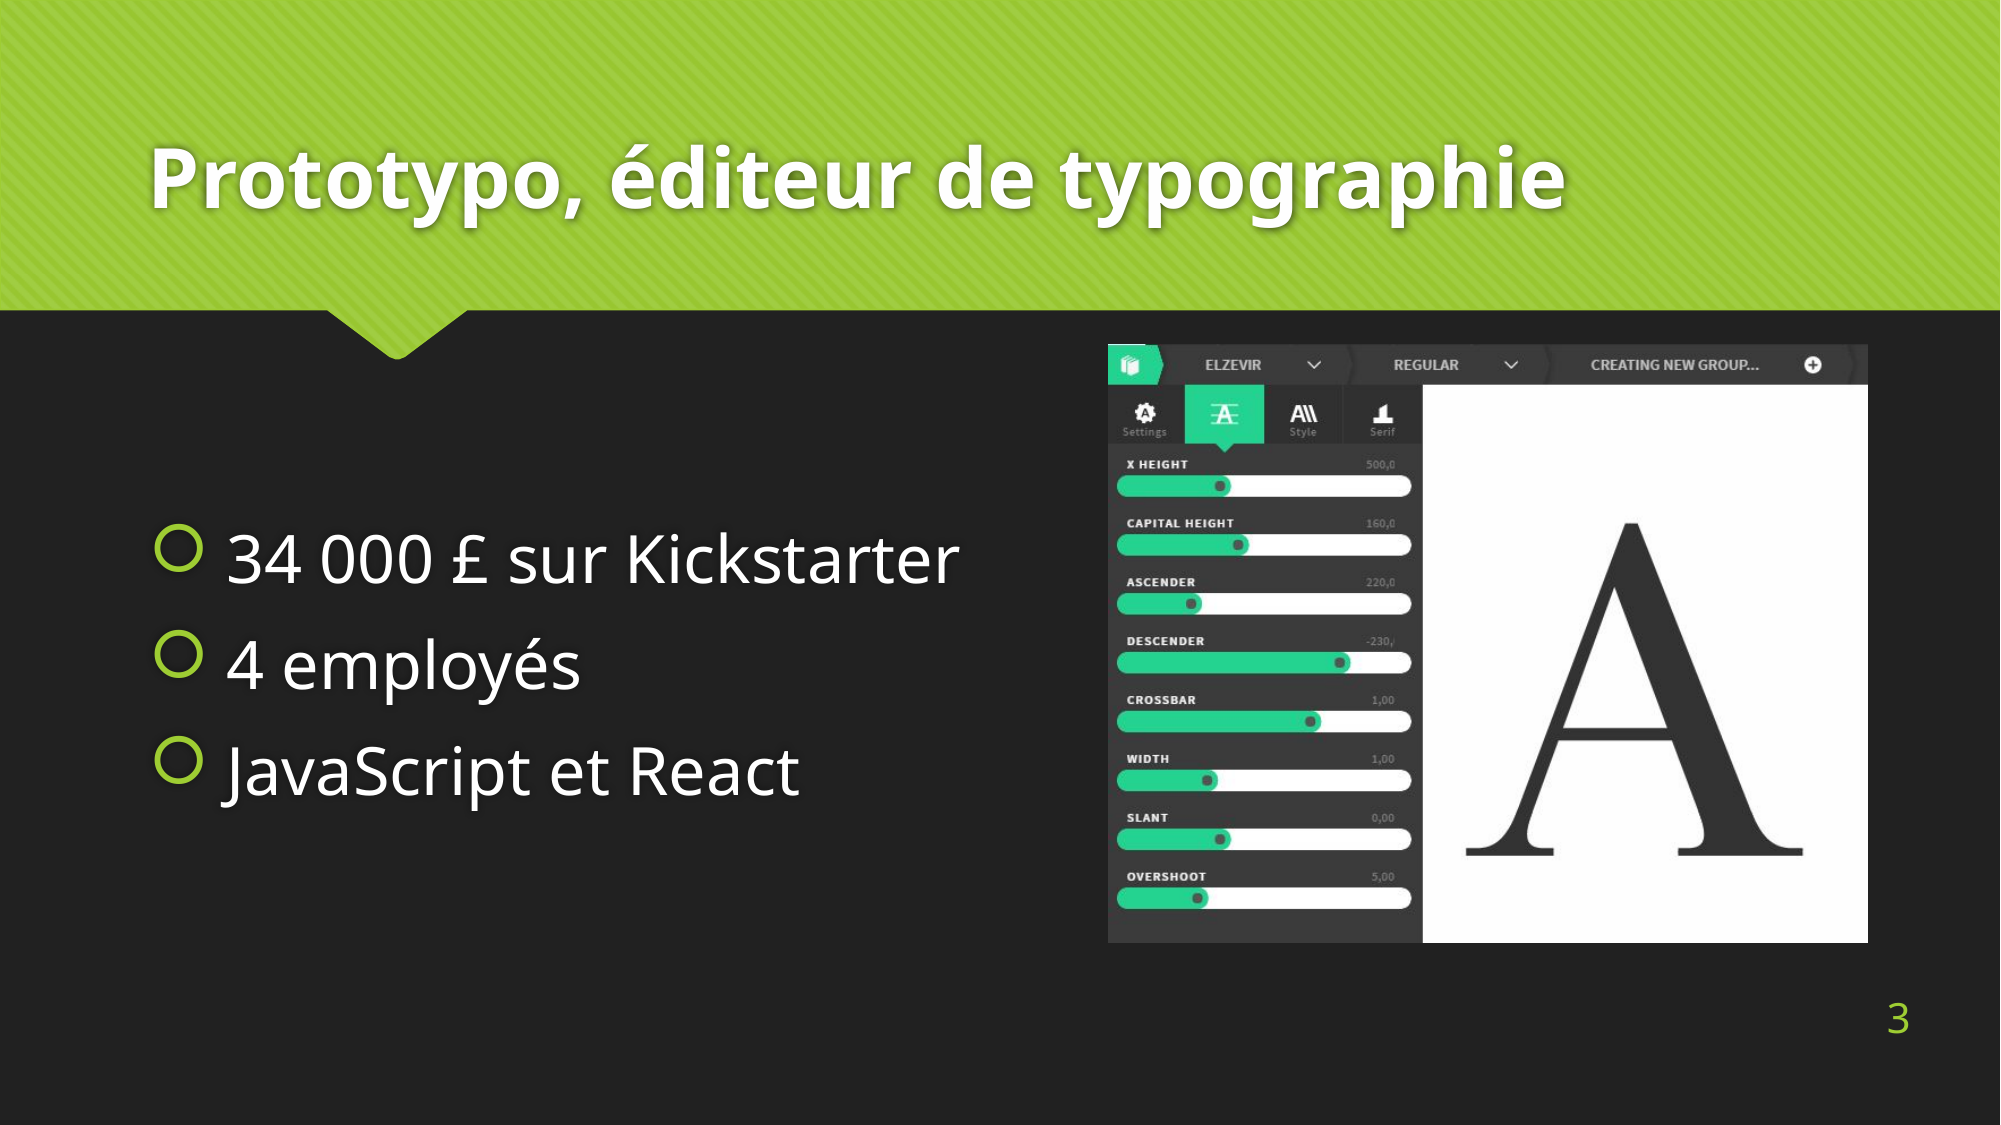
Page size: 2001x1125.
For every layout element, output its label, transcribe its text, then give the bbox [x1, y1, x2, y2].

slide_number 3 [1751, 970, 1926, 1051]
list 34 000 £ sur Kickstarter 4 employés JavaScript et React [134, 364, 1074, 962]
picture [1108, 344, 1868, 943]
title Prototypo, éditeur de typographie [132, 73, 1868, 233]
